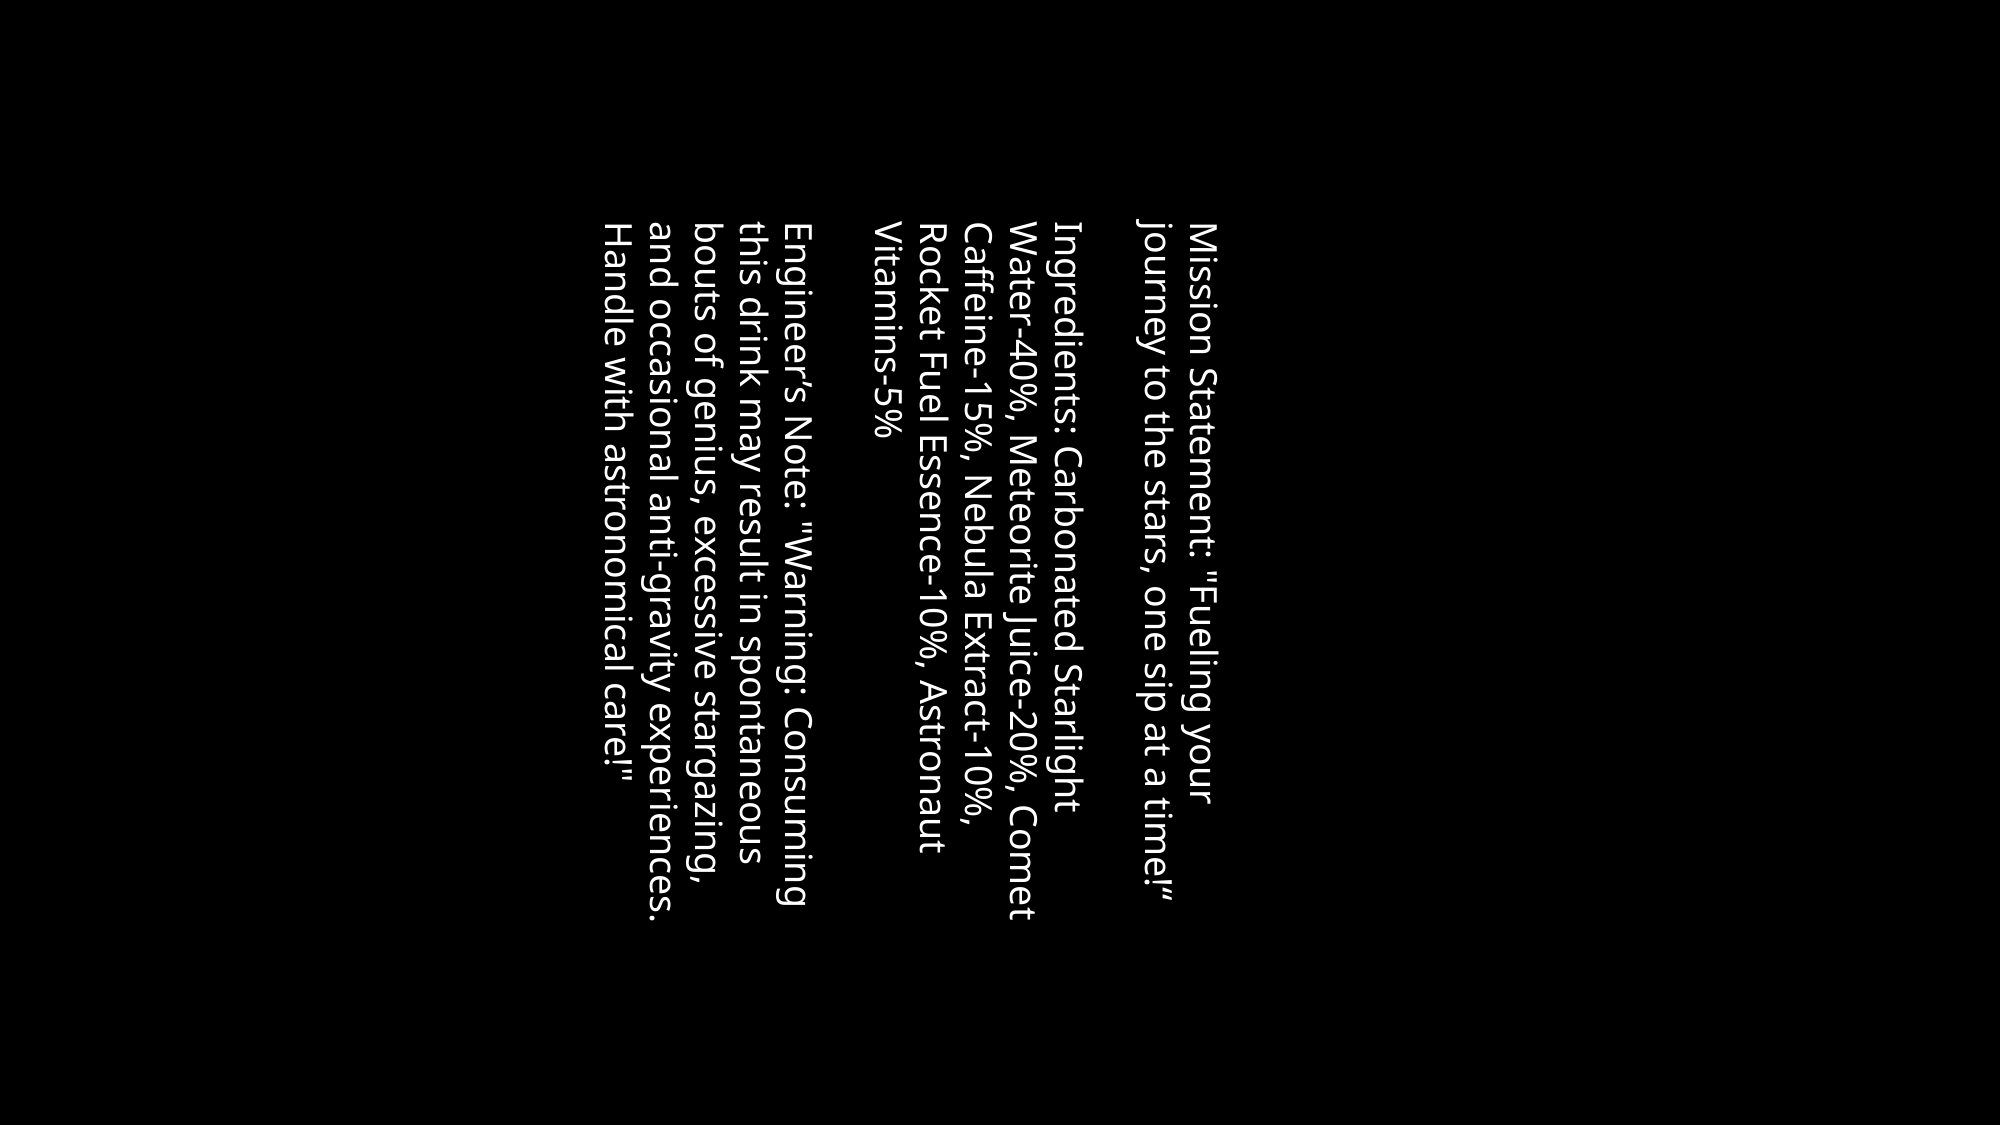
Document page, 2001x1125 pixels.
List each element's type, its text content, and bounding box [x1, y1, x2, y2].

text_box Mission Statement: "Fueling your journey to the stars, one sip at a time!“ Ingredients: Carbonated Starlight Water-40%, Meteorite Juice-20%, Comet Caffeine-15%, Nebula Extract-10%, Rocket Fuel Essence-10%, Astronaut Vitamins-5% Engineer’s Note: "Warning: Consuming this drink may result in spontaneous bouts of genius, excessive stargazing, and occasional anti-gravity experiences. Handle with astronomical care!" [302, 206, 1235, 941]
